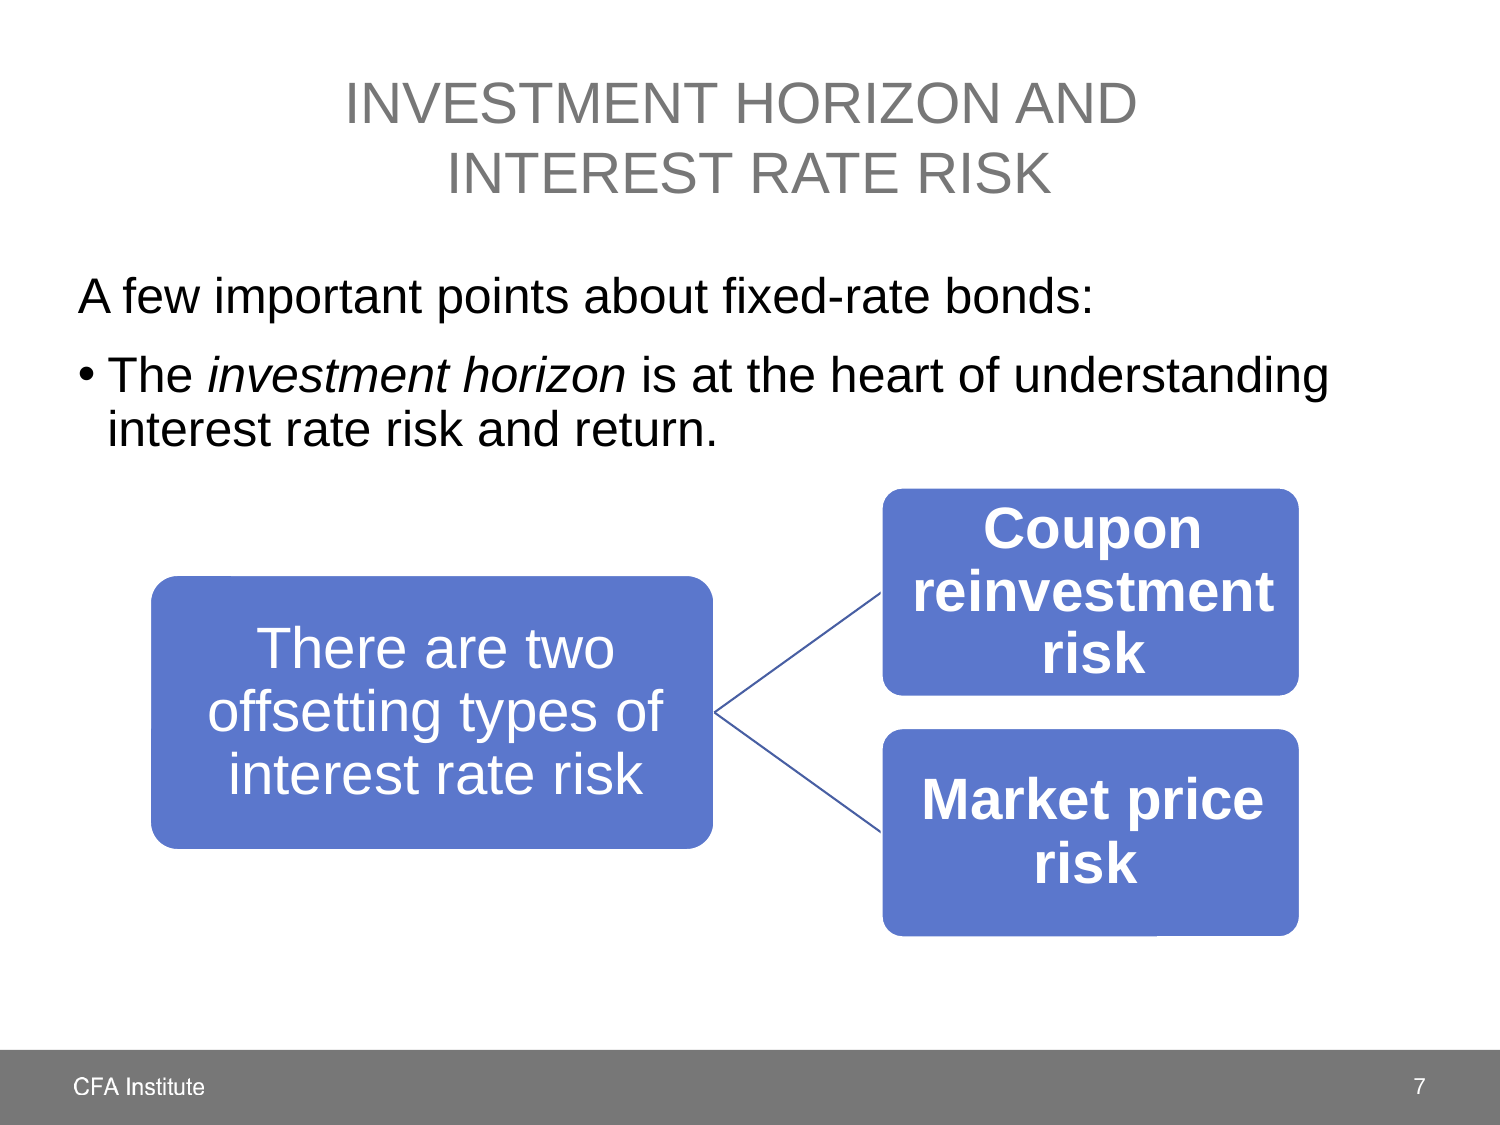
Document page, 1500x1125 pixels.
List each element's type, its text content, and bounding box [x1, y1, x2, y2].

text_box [61, 486, 1388, 938]
list A few important points about fixed-rate bonds: The investment horizon is at the heart of understanding interest rate risk and return. [62, 262, 1437, 1038]
slide_number 7 [1312, 1055, 1442, 1116]
title Investment horizon and interest rate risk [62, 24, 1437, 213]
picture [74, 1077, 204, 1095]
